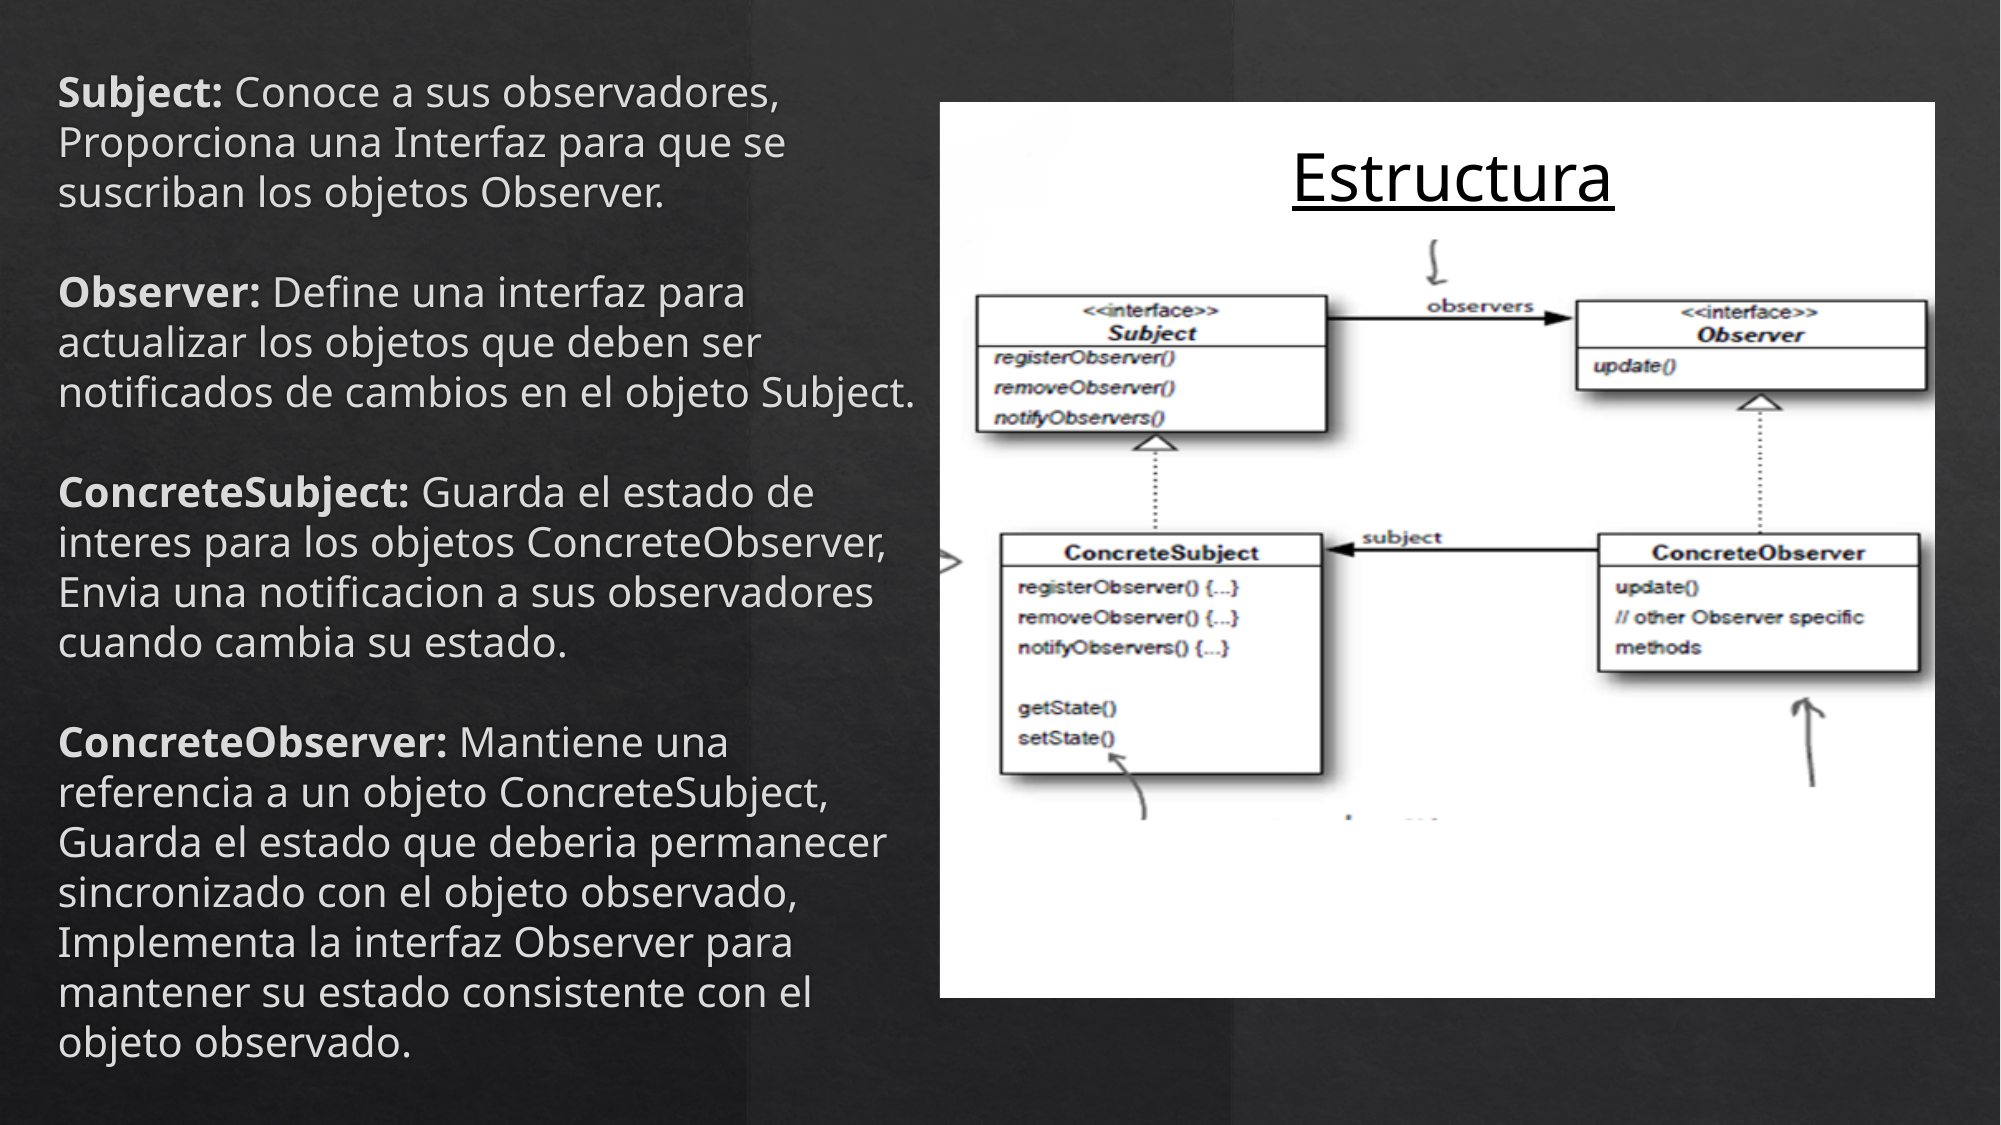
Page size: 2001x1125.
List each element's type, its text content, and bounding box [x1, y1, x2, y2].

title Subject: Conoce a sus observadores, Proporciona una Interfaz para que se suscriban los objetos Observer. Observer: Define una interfaz para actualizar los objetos que deben ser notificados de cambios en el objeto Subject. ConcreteSubject: Guarda el estado de interes para los objetos ConcreteObserver, Envia una notificacion a sus observadores cuando cambia su estado. ConcreteObserver: Mantiene una referencia a un objeto ConcreteSubject, Guarda el estado que deberia permanecer sincronizado con el objeto observado, Implementa la interfaz Observer para mantener su estado consistente con el objeto observado. [42, 68, 737, 1074]
picture [746, 0, 2000, 1125]
